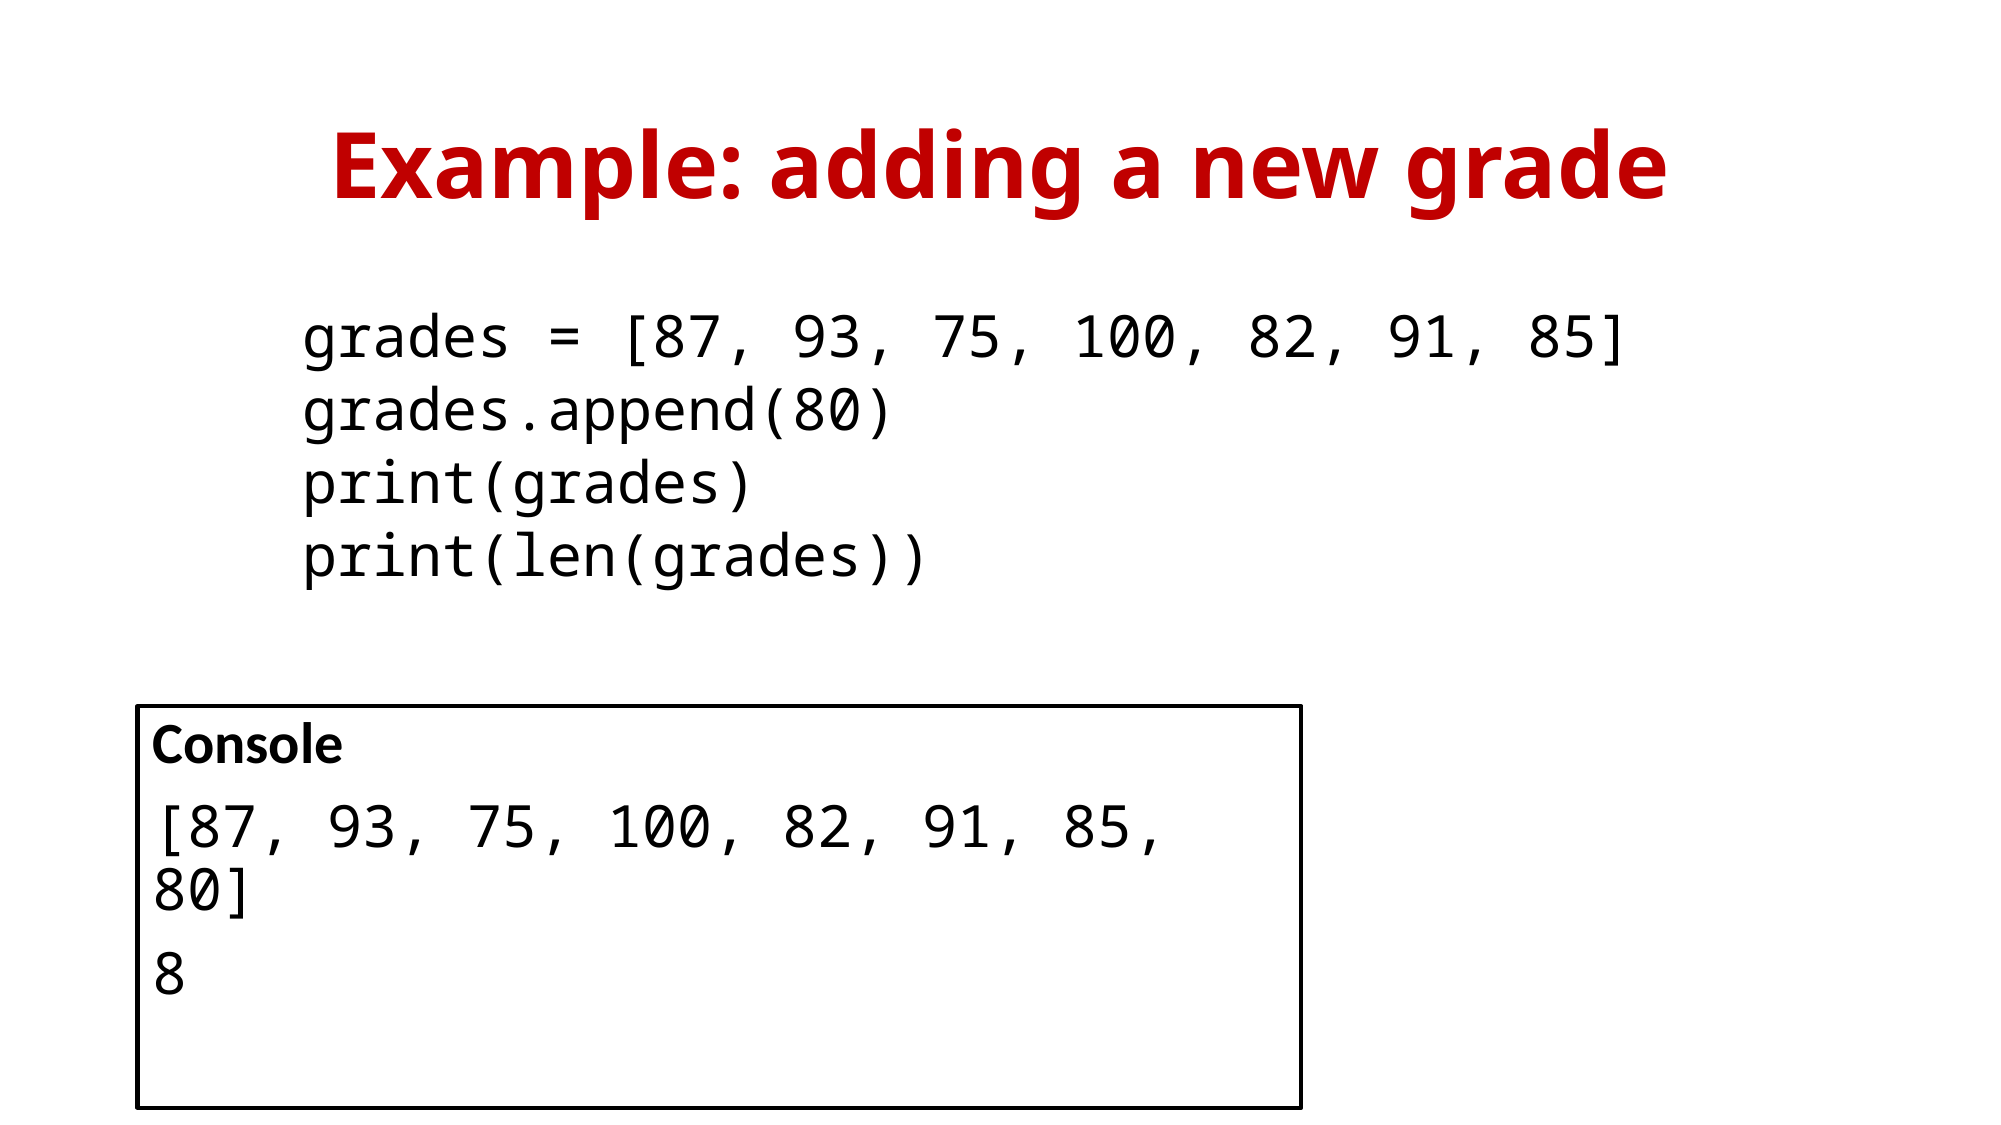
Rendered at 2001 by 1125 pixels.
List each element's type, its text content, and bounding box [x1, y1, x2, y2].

title Example: adding a new grade [137, 59, 1863, 278]
text_box Console [87, 93, 75, 100, 82, 91, 85, 80] 8 [137, 706, 1302, 1108]
list grades = [87, 93, 75, 100, 82, 91, 85] grades.append(80) print(grades) print(len(grades)) [137, 299, 1863, 1014]
